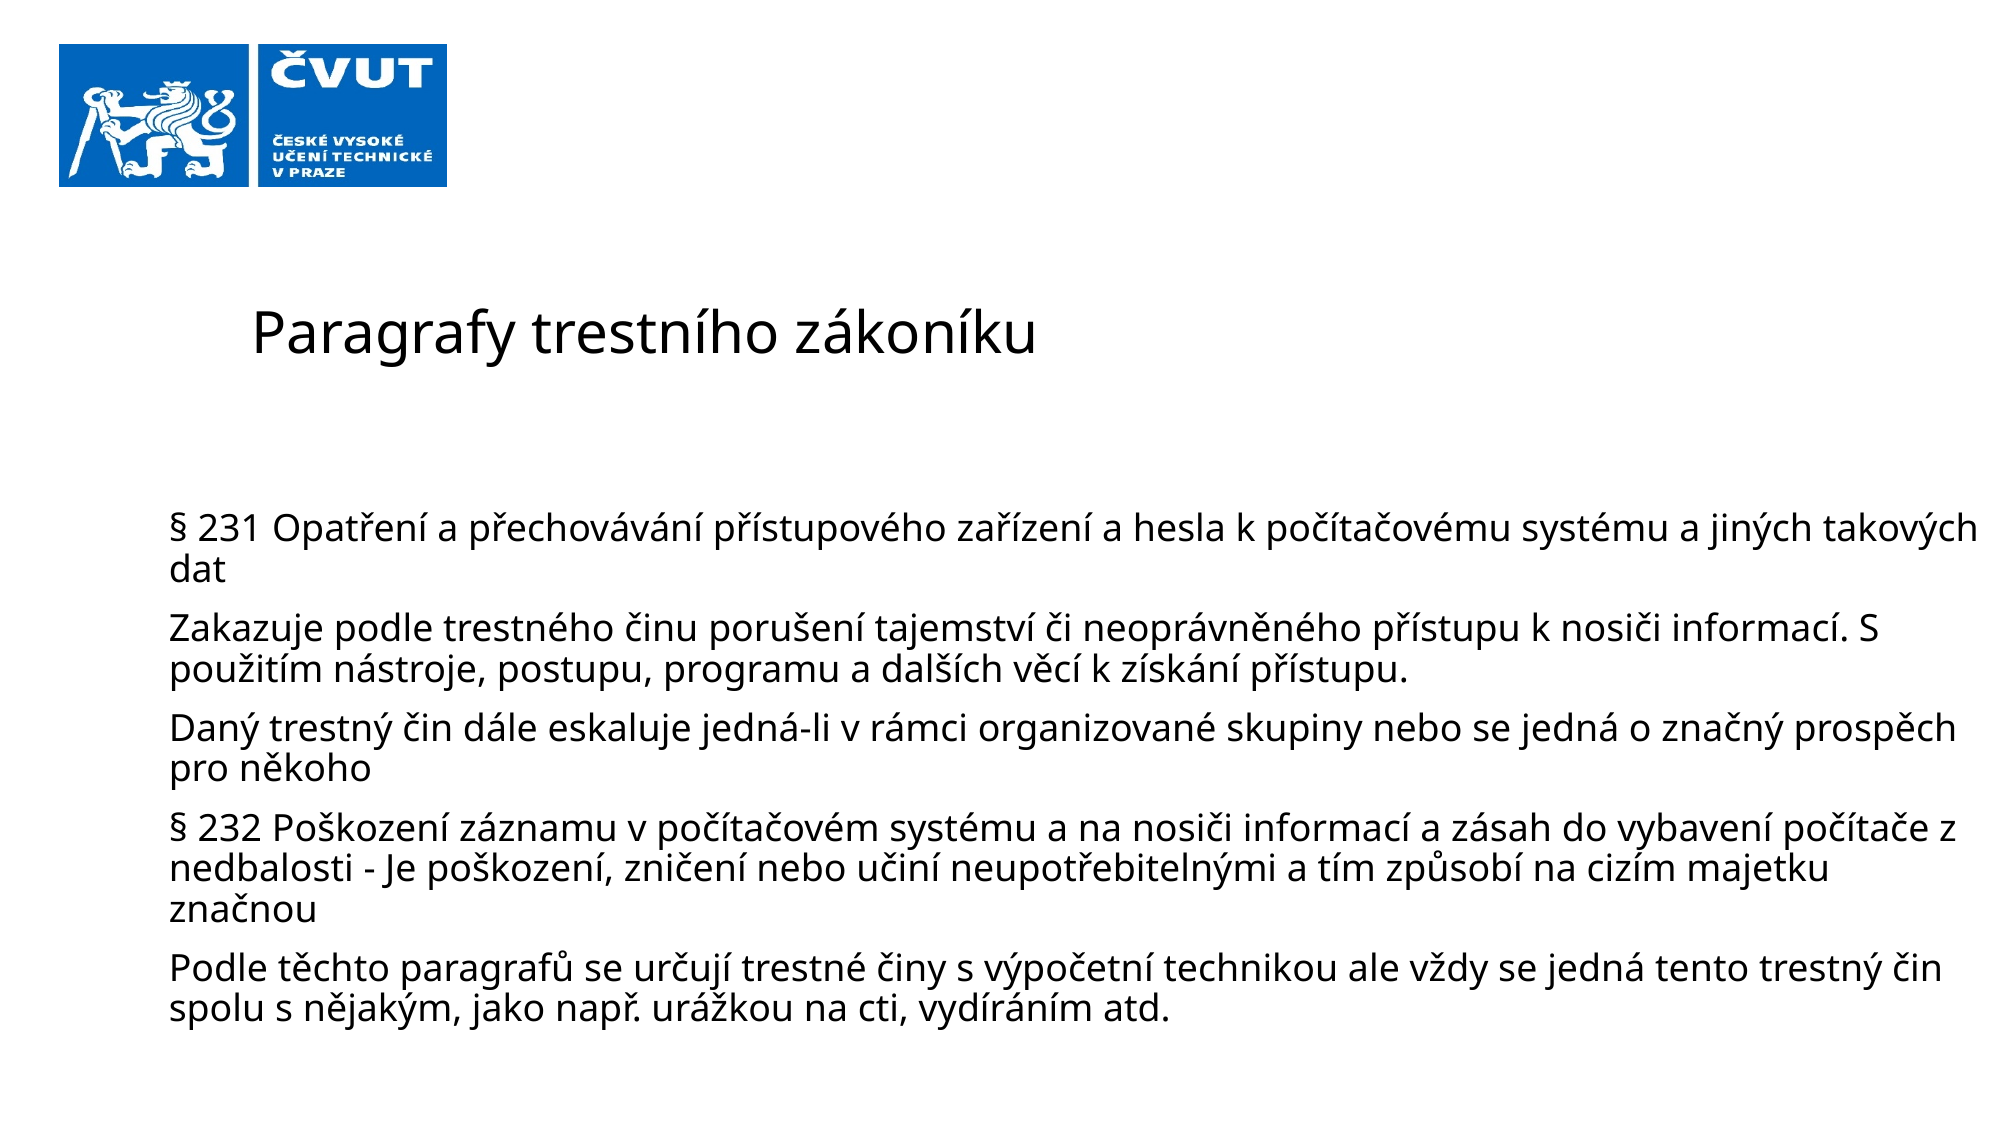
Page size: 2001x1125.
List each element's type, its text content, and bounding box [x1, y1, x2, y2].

title Paragrafy trestního zákoníku [236, 295, 1941, 474]
picture [59, 44, 447, 187]
list § 231 Opatření a přechovávání přístupového zařízení a hesla k počítačovému systému a jiných takových dat Zakazuje podle trestného činu porušení tajemství či neoprávněného přístupu k nosiči informací. S použitím nástroje, postupu, programu a dalších věcí k získání přístupu. Daný trestný čin dále eskaluje jedná-li v rámci organizované skupiny nebo se jedná o značný prospěch pro někoho § 232 Poškození záznamu v počítačovém systému a na nosiči informací a zásah do vybavení počítače z nedbalosti - Je poškození, zničení nebo učiní neupotřebitelnými a tím způsobí na cizím majetku značnou Podle těchto paragrafů se určují trestné činy s výpočetní technikou ale vždy se jedná tento trestný čin spolu s nějakým, jako např. urážkou na cti, vydíráním atd. [153, 501, 2000, 1081]
